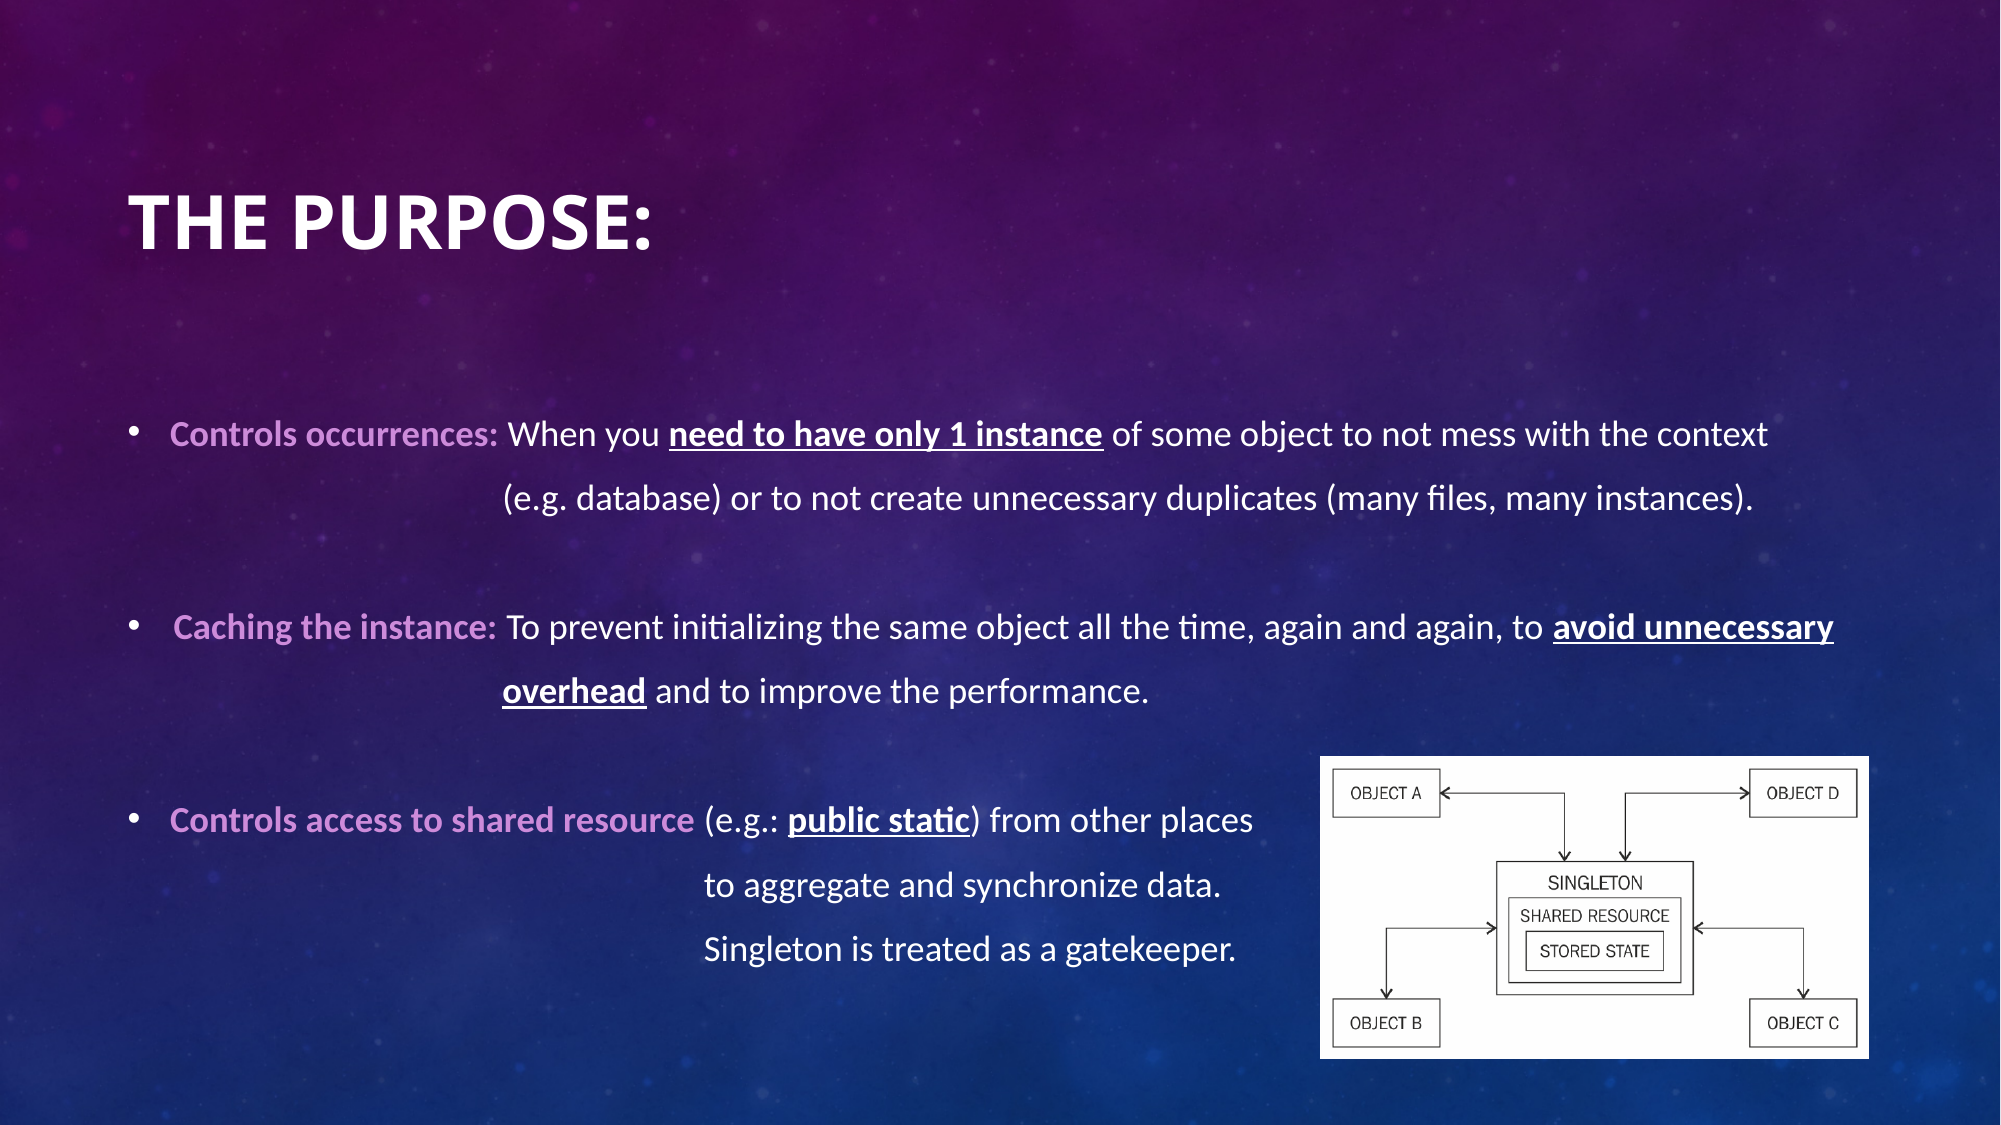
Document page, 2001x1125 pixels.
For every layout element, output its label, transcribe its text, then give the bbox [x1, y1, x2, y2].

title The purpose: [112, 99, 1775, 339]
list Controls occurrences: When you need to have only 1 instance of some object to not mess with the context (e.g. database) or to not create unnecessary duplicates (many files, many instances). Caching the instance: To prevent initializing the same object all the time, again and again, to avoid unnecessary overhead and to improve the performance. Controls access to shared resource (e.g.: public static) from other places to aggregate and synchronize data. Singleton is treated as a gatekeeper. [112, 401, 1898, 980]
picture [0, 0, 2001, 1125]
